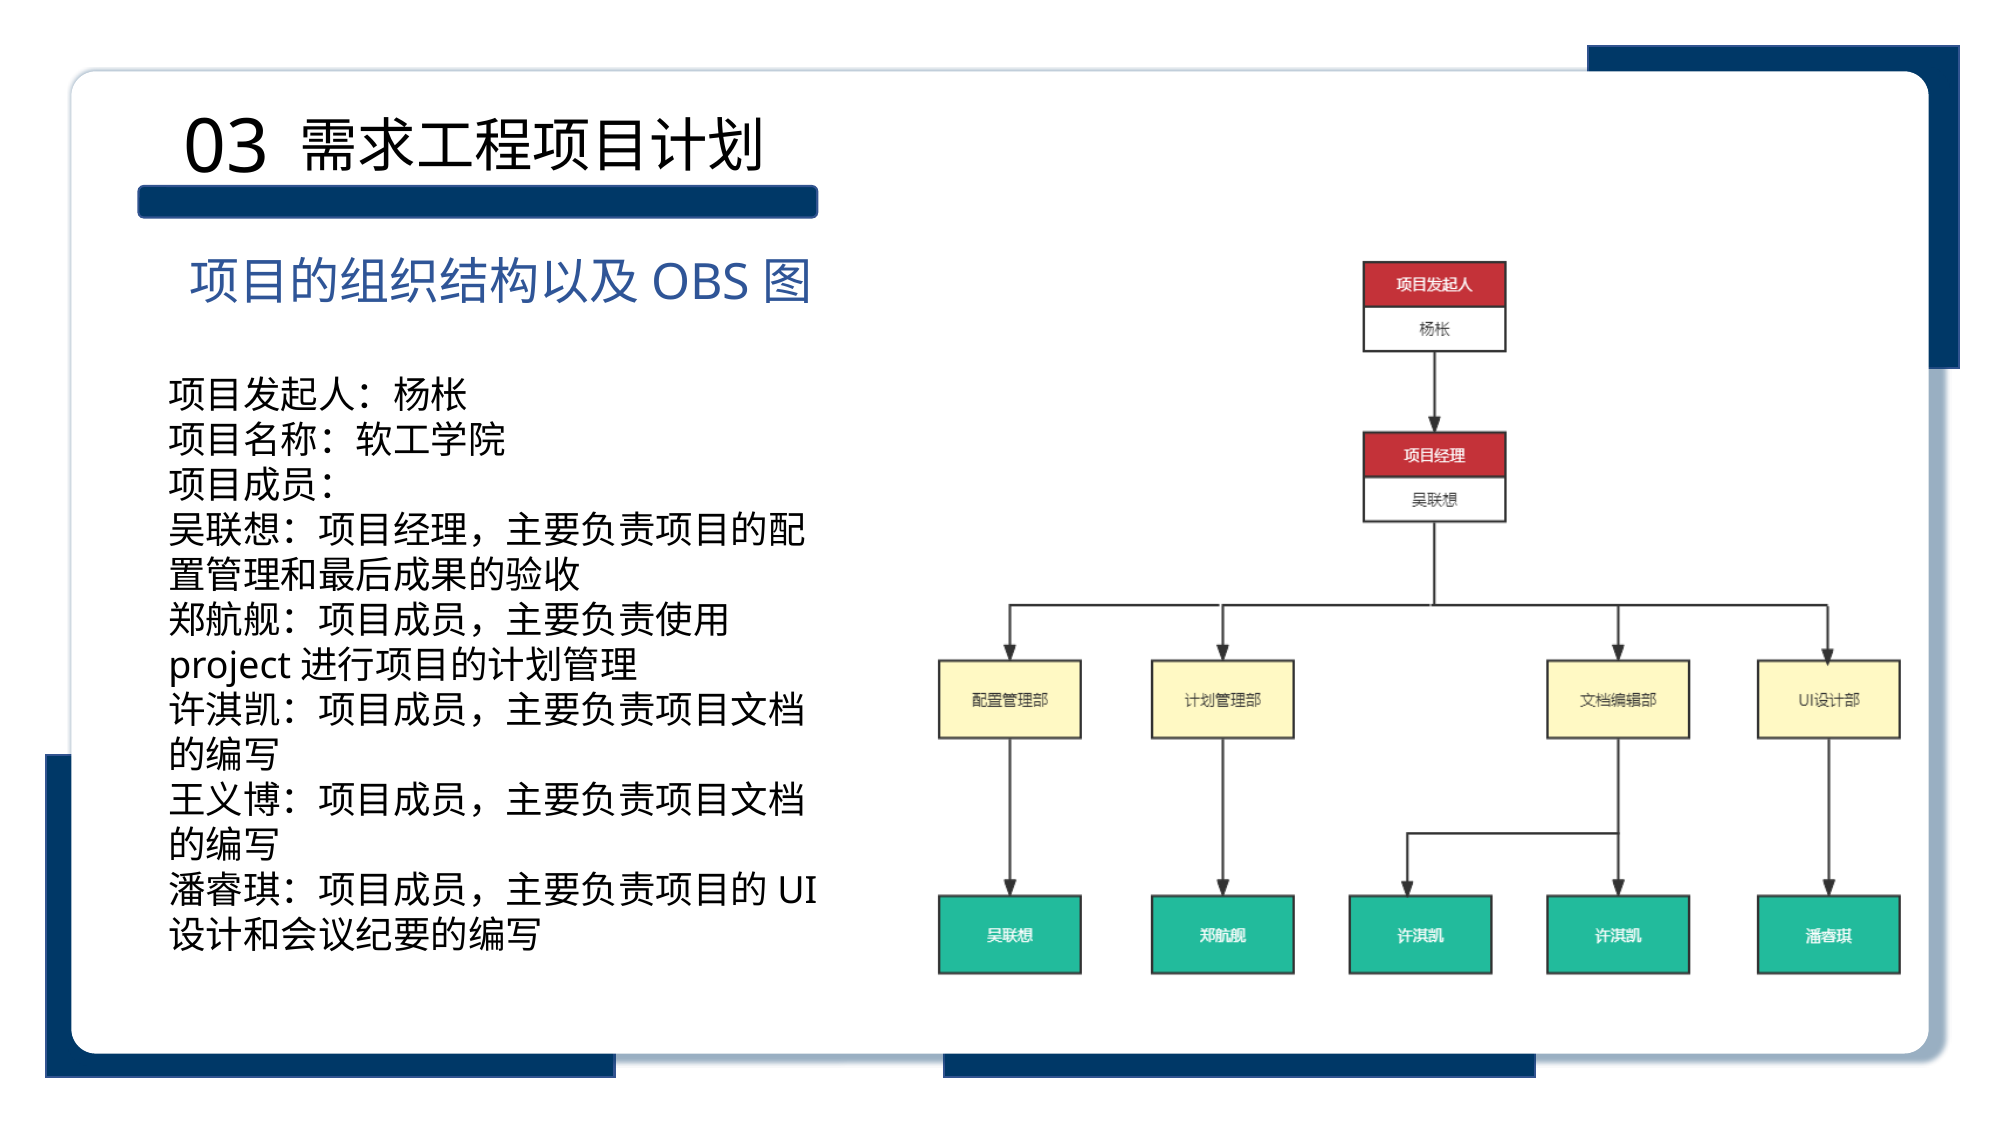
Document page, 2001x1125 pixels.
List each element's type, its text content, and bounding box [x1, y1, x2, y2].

text_box [1587, 45, 1960, 369]
text_box 项目发起人：杨枨 项目名称：软工学院 项目成员： 吴联想：项目经理，主要负责项目的配置管理和最后成果的验收 郑航舰：项目成员，主要负责使用project进行项目的计划管理 许淇凯：项目成员，主要负责项目文档的编写 王义博：项目成员，主要负责项目文档的编写 潘睿琪：项目成员，主要负责项目的UI设计和会议纪要的编写 [70, 70, 1930, 1055]
text_box 需求工程项目计划 [285, 100, 781, 186]
text_box [137, 184, 819, 219]
text_box 03 [169, 90, 285, 195]
picture [910, 233, 1929, 1002]
text_box [943, 1066, 1536, 1078]
text_box 项目发起人：杨枨 项目名称：软工学院 项目成员： 吴联想：项目经理，主要负责项目的配置管理和最后成果的验收 郑航舰：项目成员，主要负责使用project进行项目的计划管理 许淇凯：项目成员，主要负责项目文档的编写 王义博：项目成员，主要负责项目文档的编写 潘睿琪：项目成员，主要负责项目的UI设计和会议纪要的编写 [153, 363, 847, 964]
text_box 项目的组织结构以及OBS图 [174, 242, 875, 317]
text_box [45, 754, 616, 1078]
